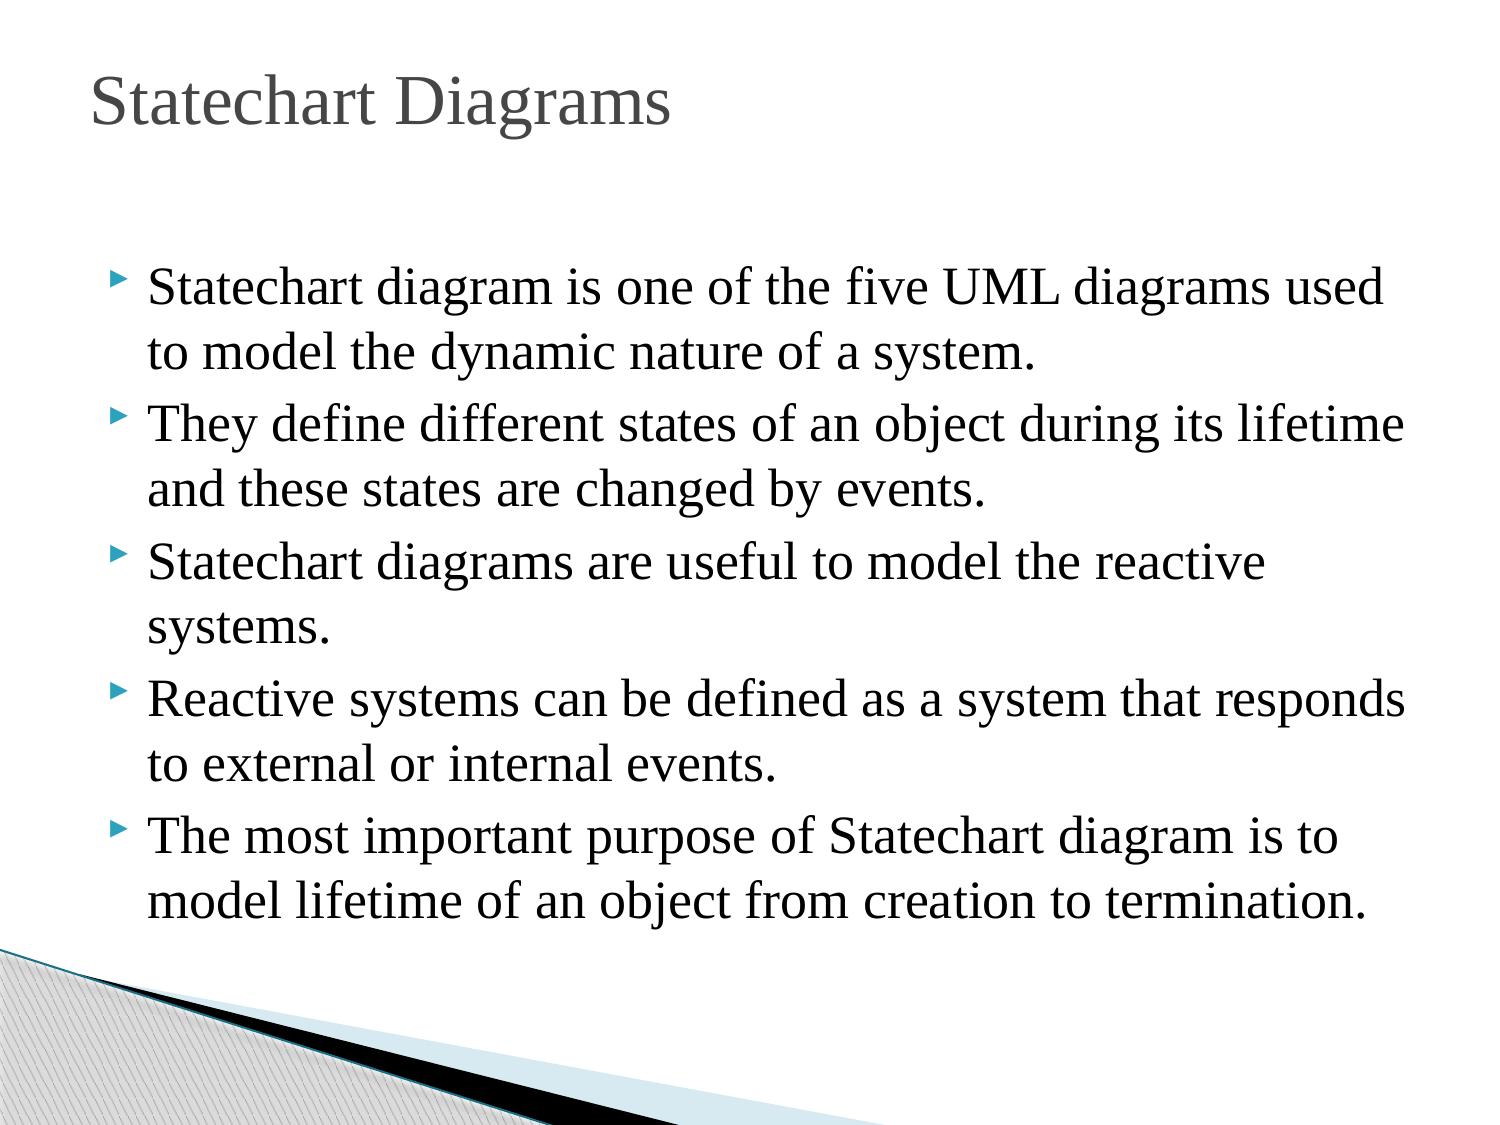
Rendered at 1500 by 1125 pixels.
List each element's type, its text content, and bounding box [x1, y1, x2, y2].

title Statechart Diagrams [75, 45, 1425, 233]
list Statechart diagram is one of the five UML diagrams used to model the dynamic nature of a system. They define different states of an object during its lifetime and these states are changed by events. Statechart diagrams are useful to model the reactive systems. Reactive systems can be defined as a system that responds to external or internal events. The most important purpose of Statechart diagram is to model lifetime of an object from creation to termination. [75, 243, 1425, 986]
